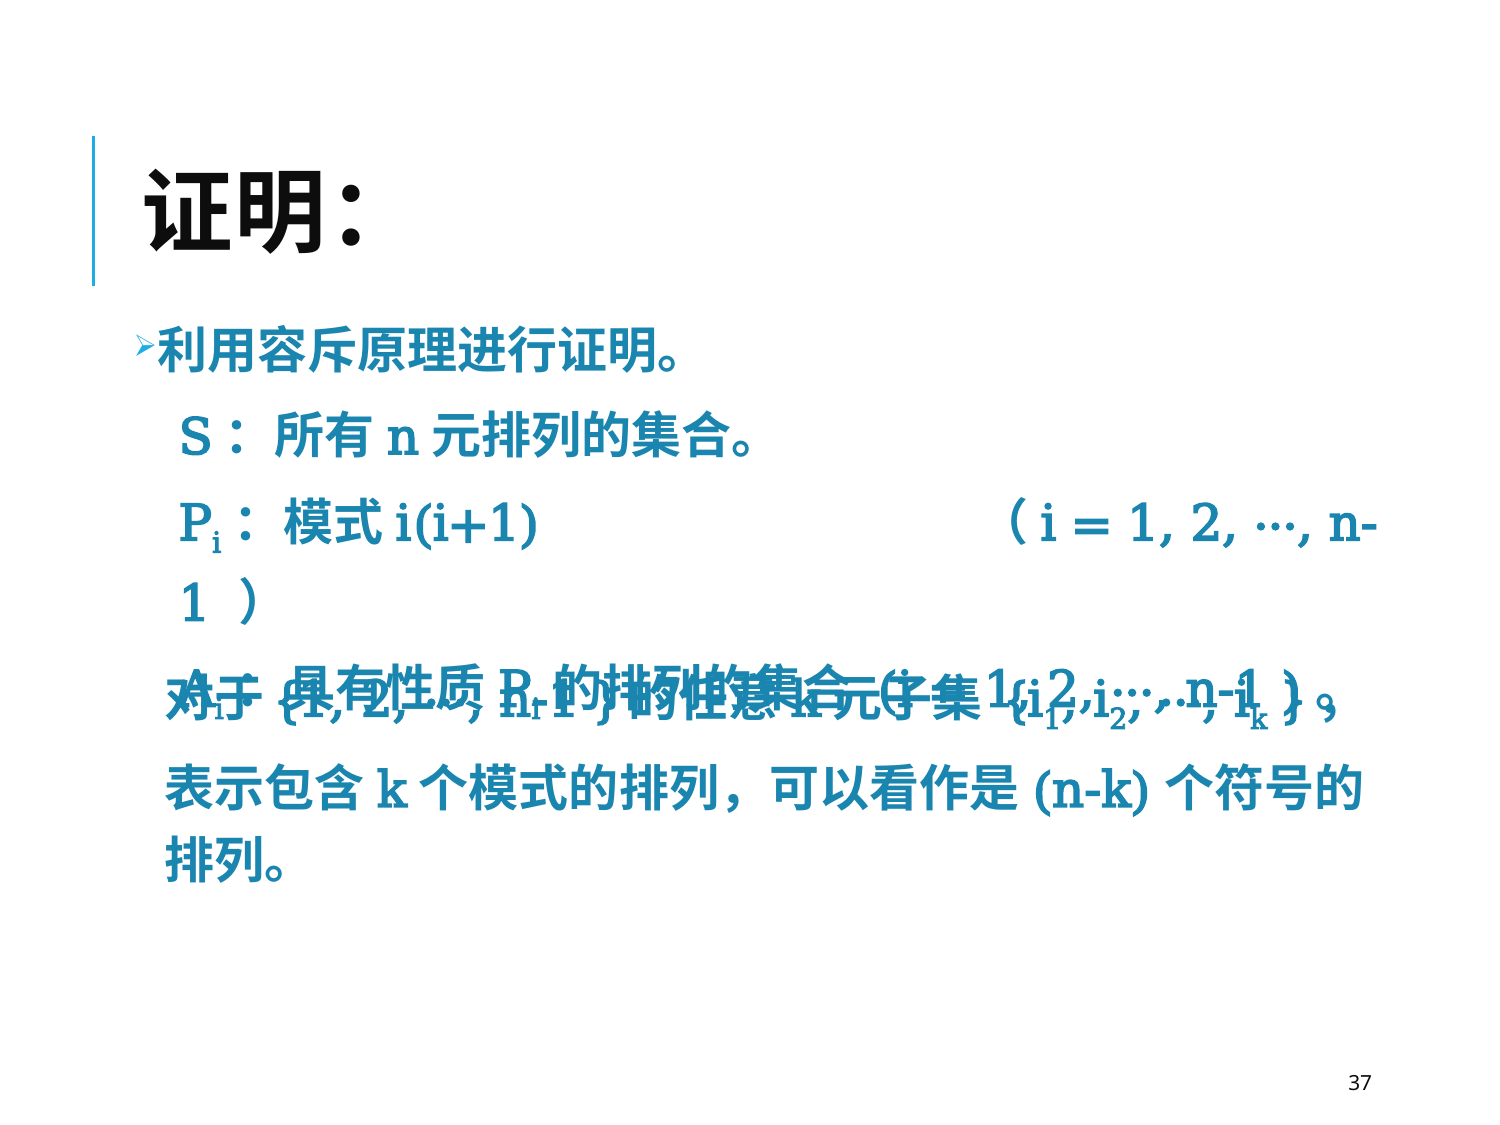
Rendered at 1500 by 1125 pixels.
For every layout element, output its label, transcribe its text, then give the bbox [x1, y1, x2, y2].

title 证明： [126, 96, 1322, 299]
slide_number 37 [1333, 1061, 1454, 1107]
text_box 利用容斥原理进行证明。 [125, 299, 1402, 385]
text_box 对于{1, 2, ···, n-1 }的任意k元子集 {i1, i2, ···, ik }， [157, 645, 1388, 738]
text_box S：所有n元排列的集合。 Pi：模式i(i+1) （i = 1, 2, ···, n-1 ） Ai：具有性质Pi的排列的集合 (i = 1, 2, ···, n-1 )。 [171, 384, 1447, 662]
